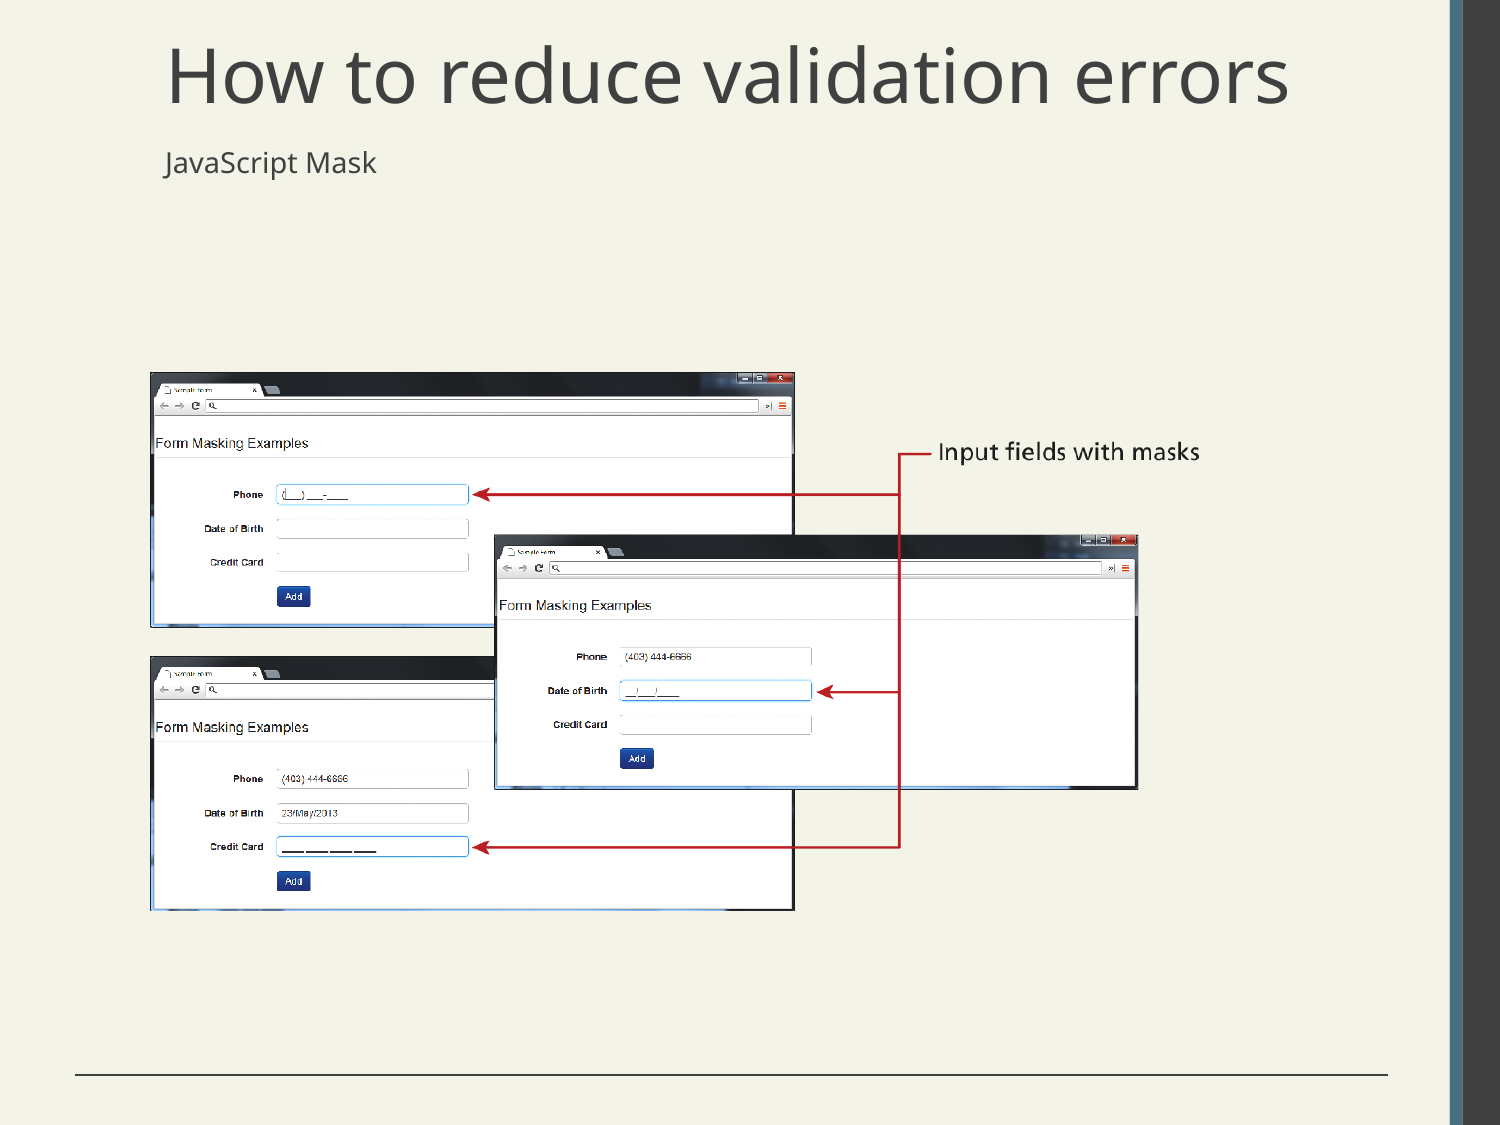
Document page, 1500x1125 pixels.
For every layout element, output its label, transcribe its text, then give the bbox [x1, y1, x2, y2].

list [149, 269, 1201, 1013]
title How to reduce validation errors [150, 20, 1425, 188]
list JavaScript Mask [150, 137, 1200, 188]
